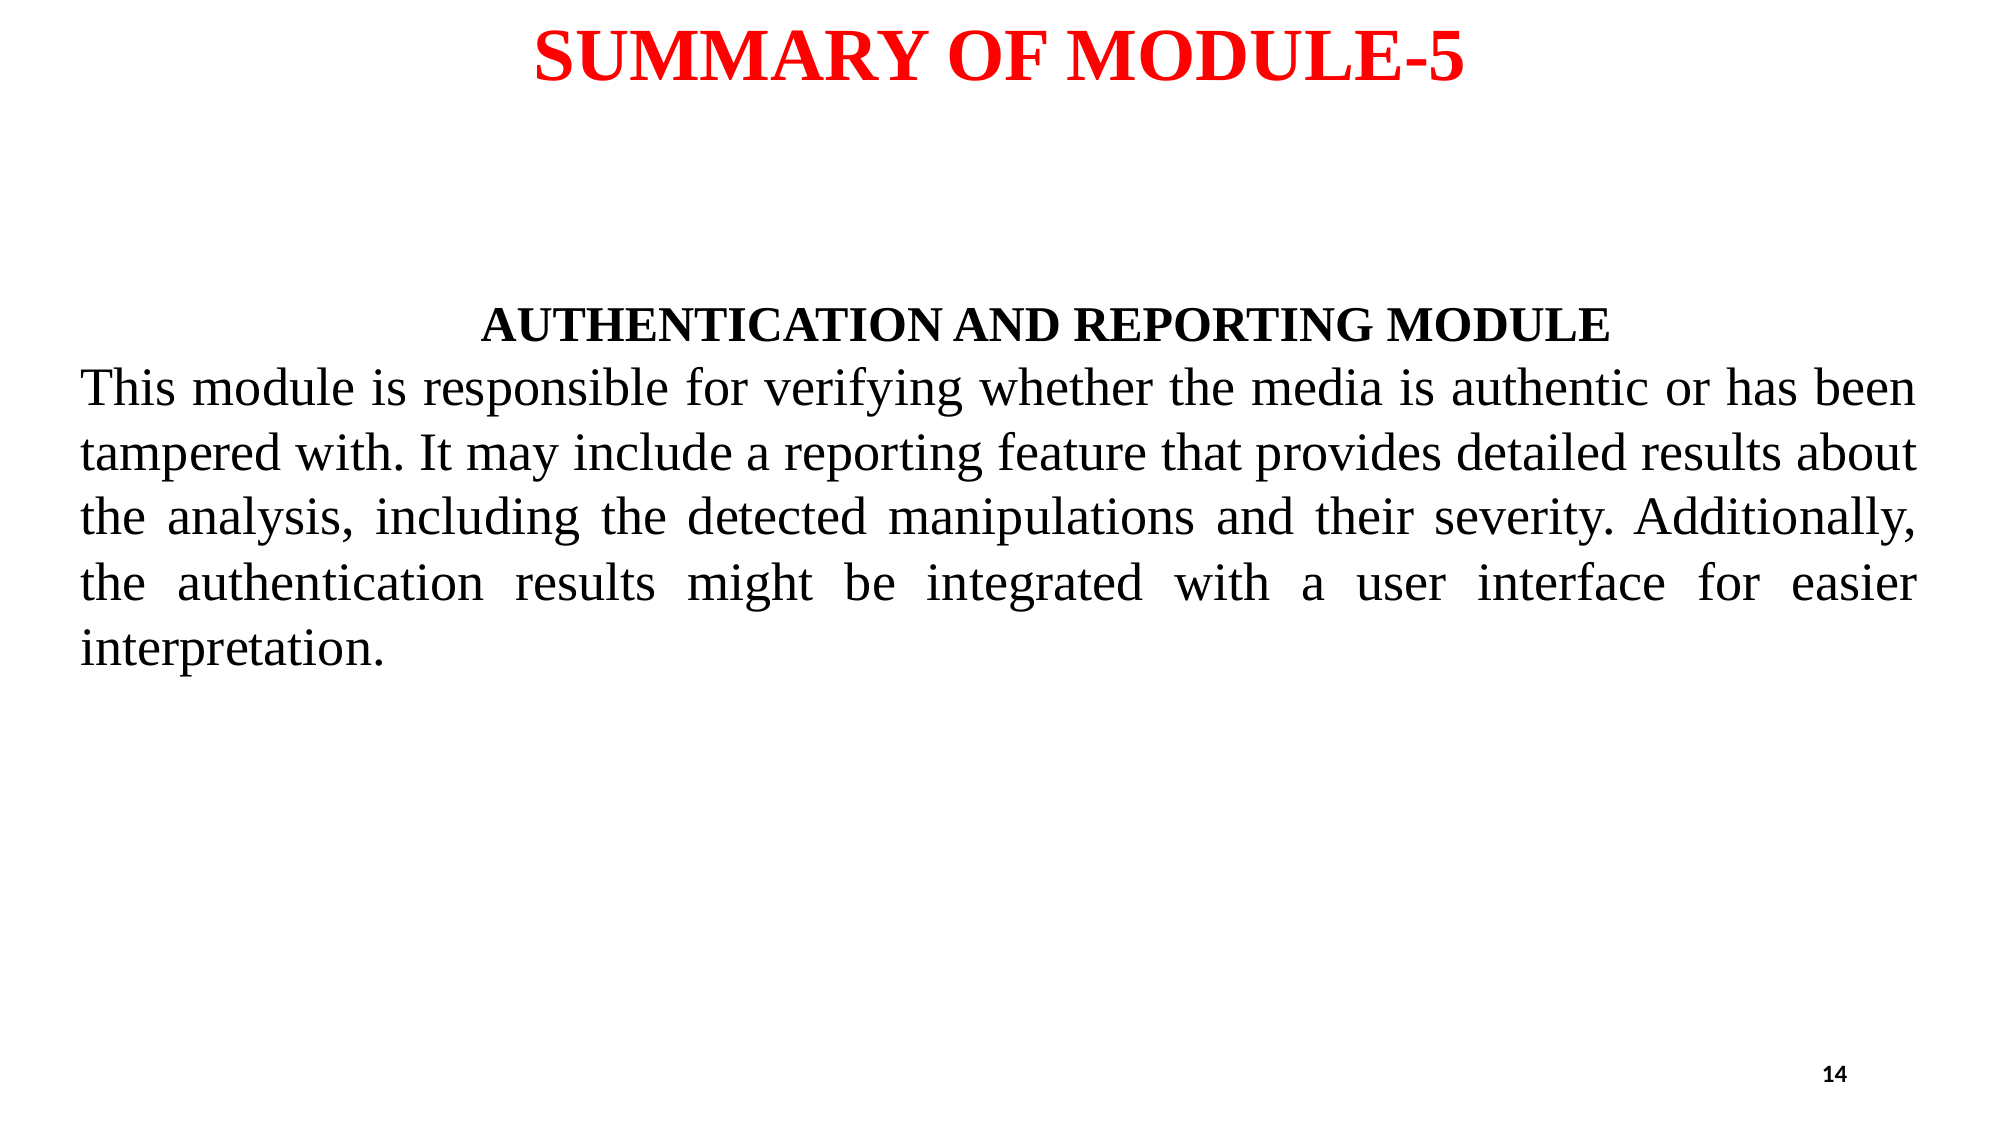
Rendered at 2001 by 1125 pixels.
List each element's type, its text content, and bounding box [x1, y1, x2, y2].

list AUTHENTICATION AND REPORTING MODULE This module is responsible for verifying whether the media is authentic or has been tampered with. It may include a reporting feature that provides detailed results about the analysis, including the detected manipulations and their severity. Additionally, the authentication results might be integrated with a user interface for easier interpretation. [65, 189, 1935, 843]
slide_number 14 [1412, 1042, 1863, 1103]
title SUMMARY OF MODULE-5 [0, 0, 2000, 112]
